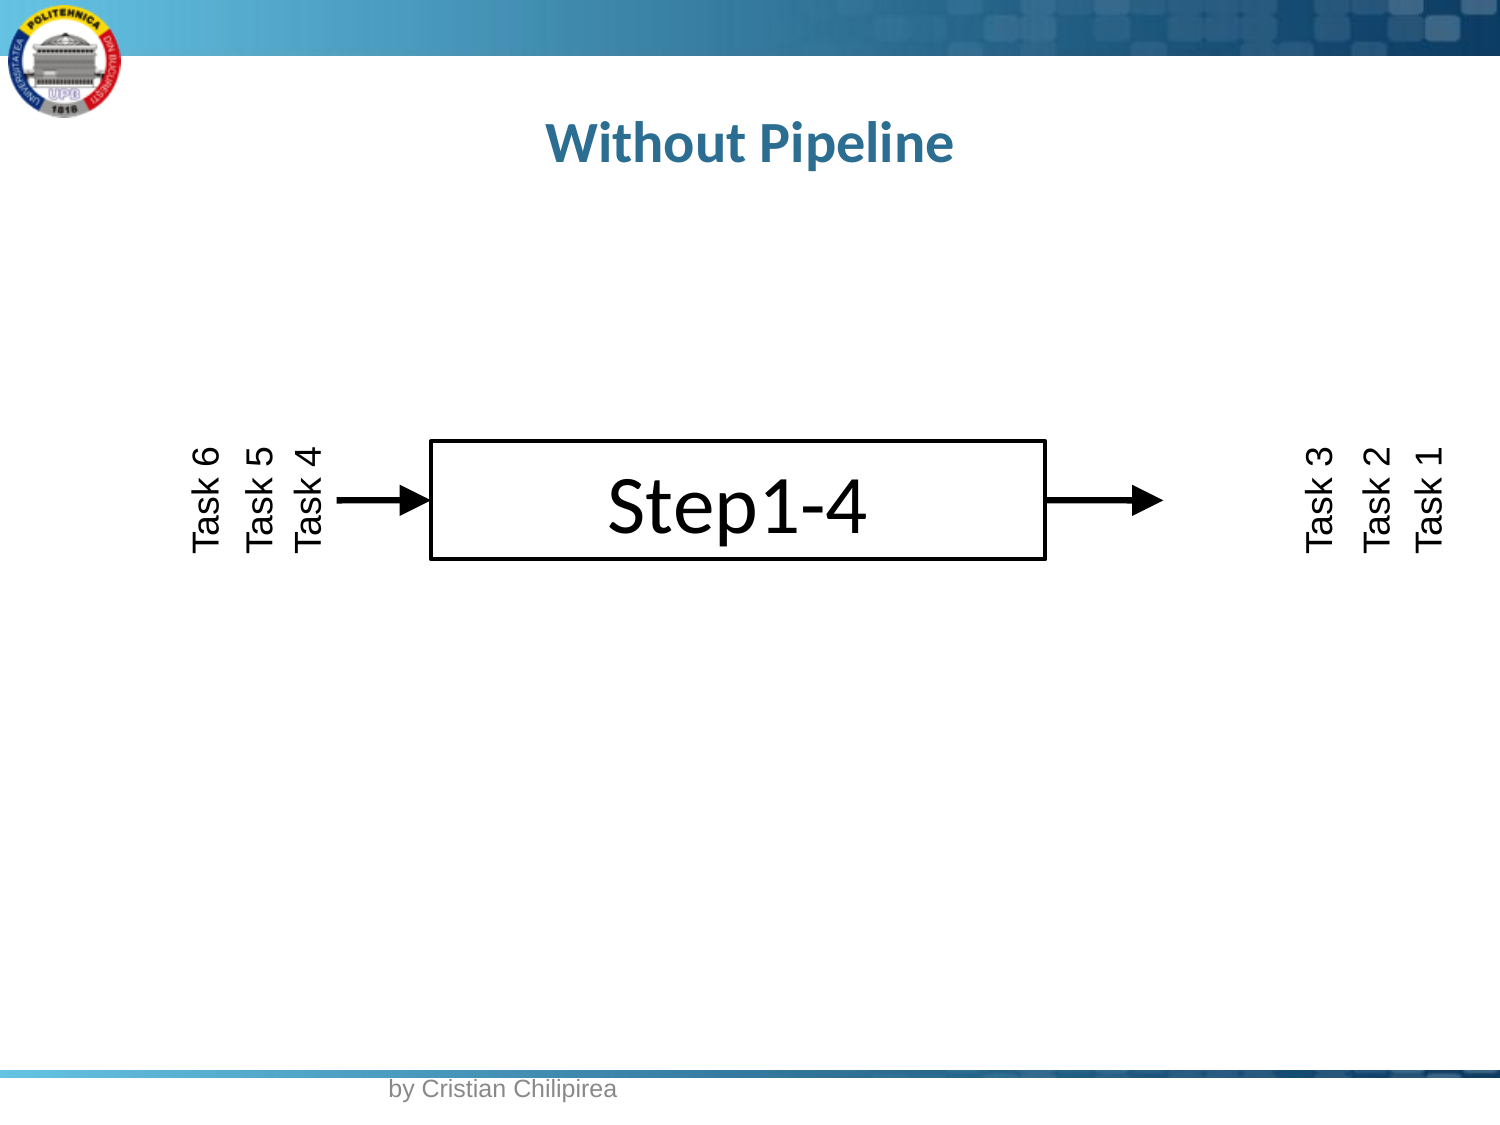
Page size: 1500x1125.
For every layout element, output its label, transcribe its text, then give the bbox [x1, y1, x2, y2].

text_box Step1-4 [429, 439, 1047, 561]
text_box Task 2 [1347, 431, 1405, 570]
text_box Task 4 [288, 431, 336, 570]
picture [0, 0, 1500, 118]
footer by Cristian Chilipirea [373, 1074, 1127, 1111]
title Without Pipeline [51, 102, 1449, 178]
text_box Task 5 [234, 431, 288, 570]
text_box Task 1 [1405, 431, 1457, 570]
picture [0, 1070, 1500, 1078]
text_box Task 3 [1287, 431, 1347, 570]
text_box Task 6 [173, 431, 234, 570]
